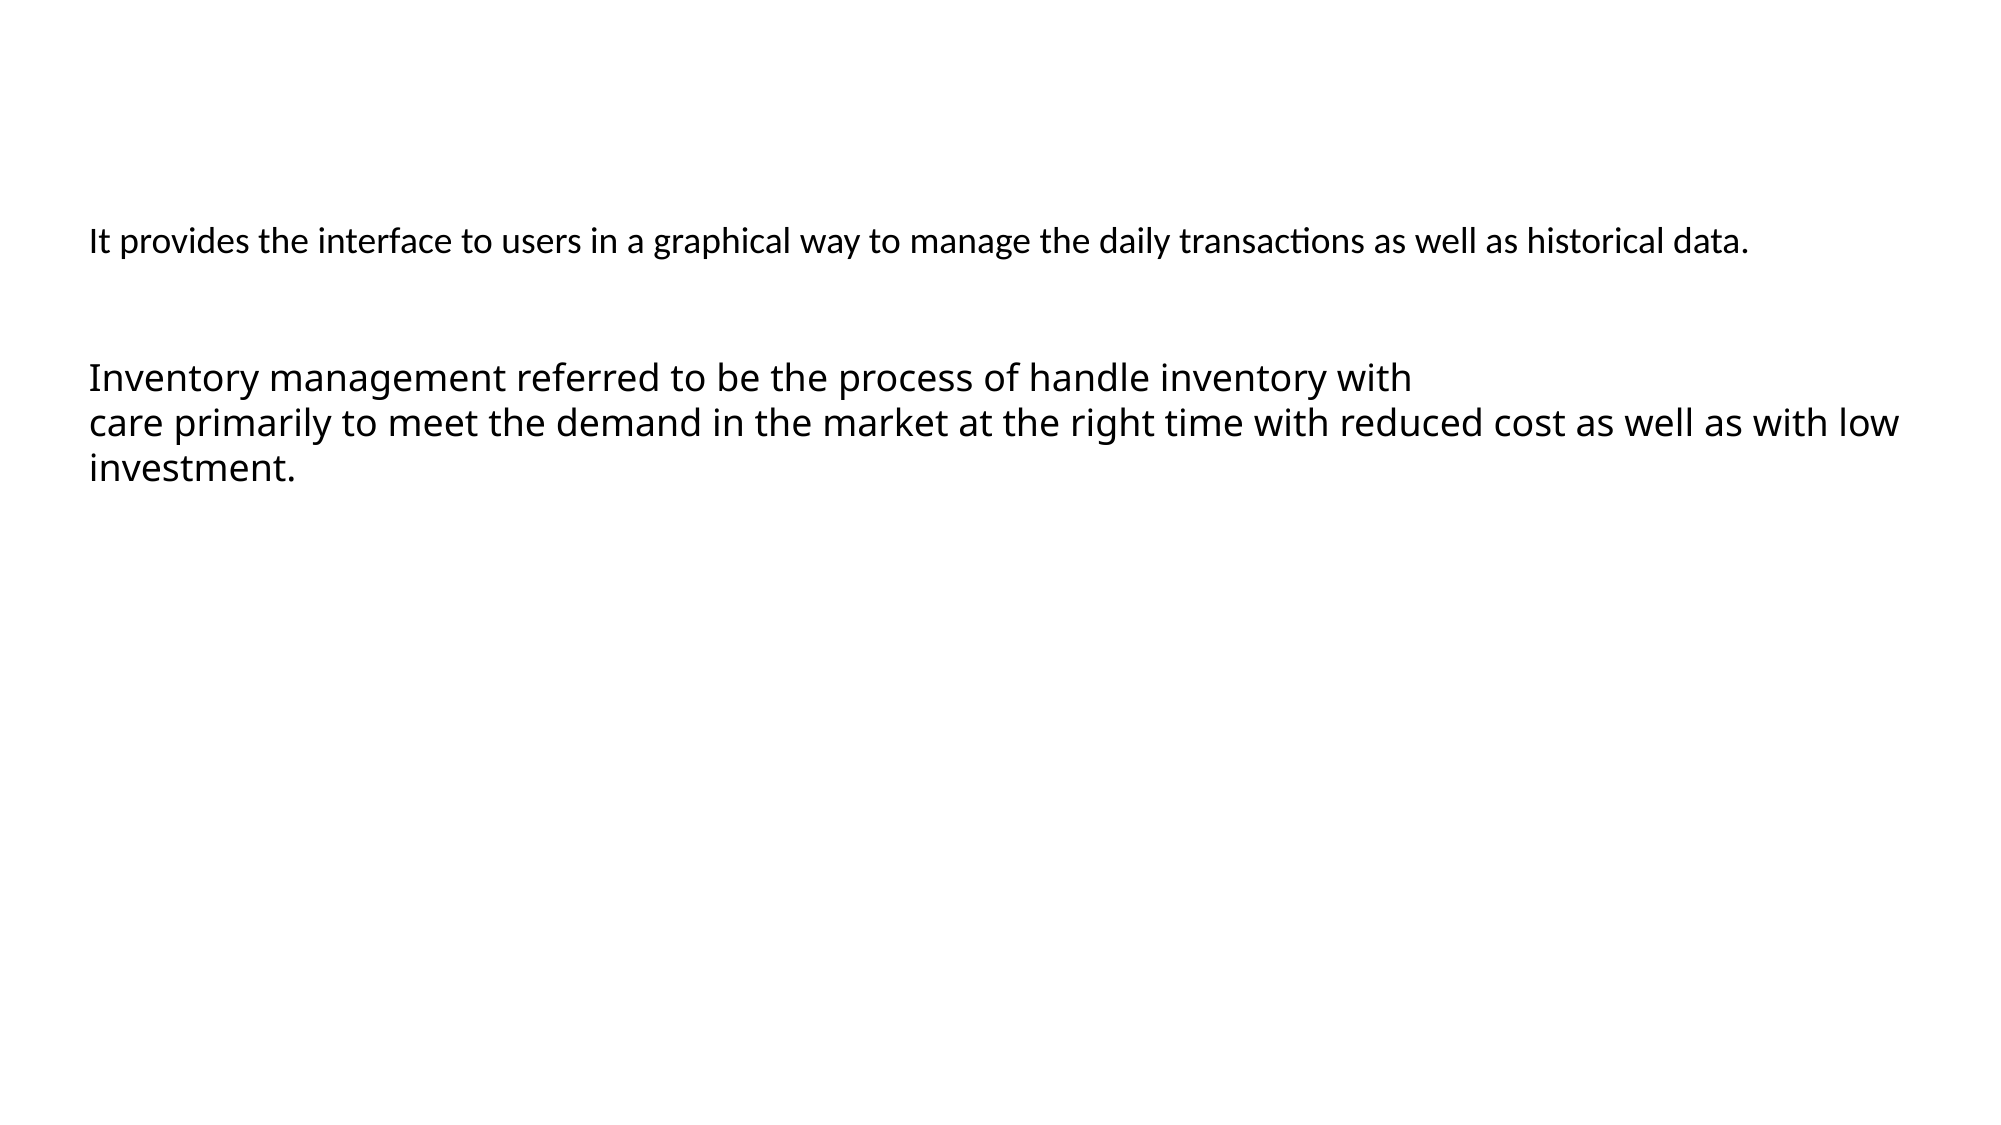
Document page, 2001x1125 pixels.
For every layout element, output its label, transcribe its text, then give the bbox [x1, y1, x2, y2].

text_box It provides the interface to users in a graphical way to manage the daily transactions as well as historical data. [74, 208, 1784, 268]
text_box Inventory management referred to be the process of handle inventory with care primarily to meet the demand in the market at the right time with reduced cost as well as with low investment. [74, 346, 1931, 497]
